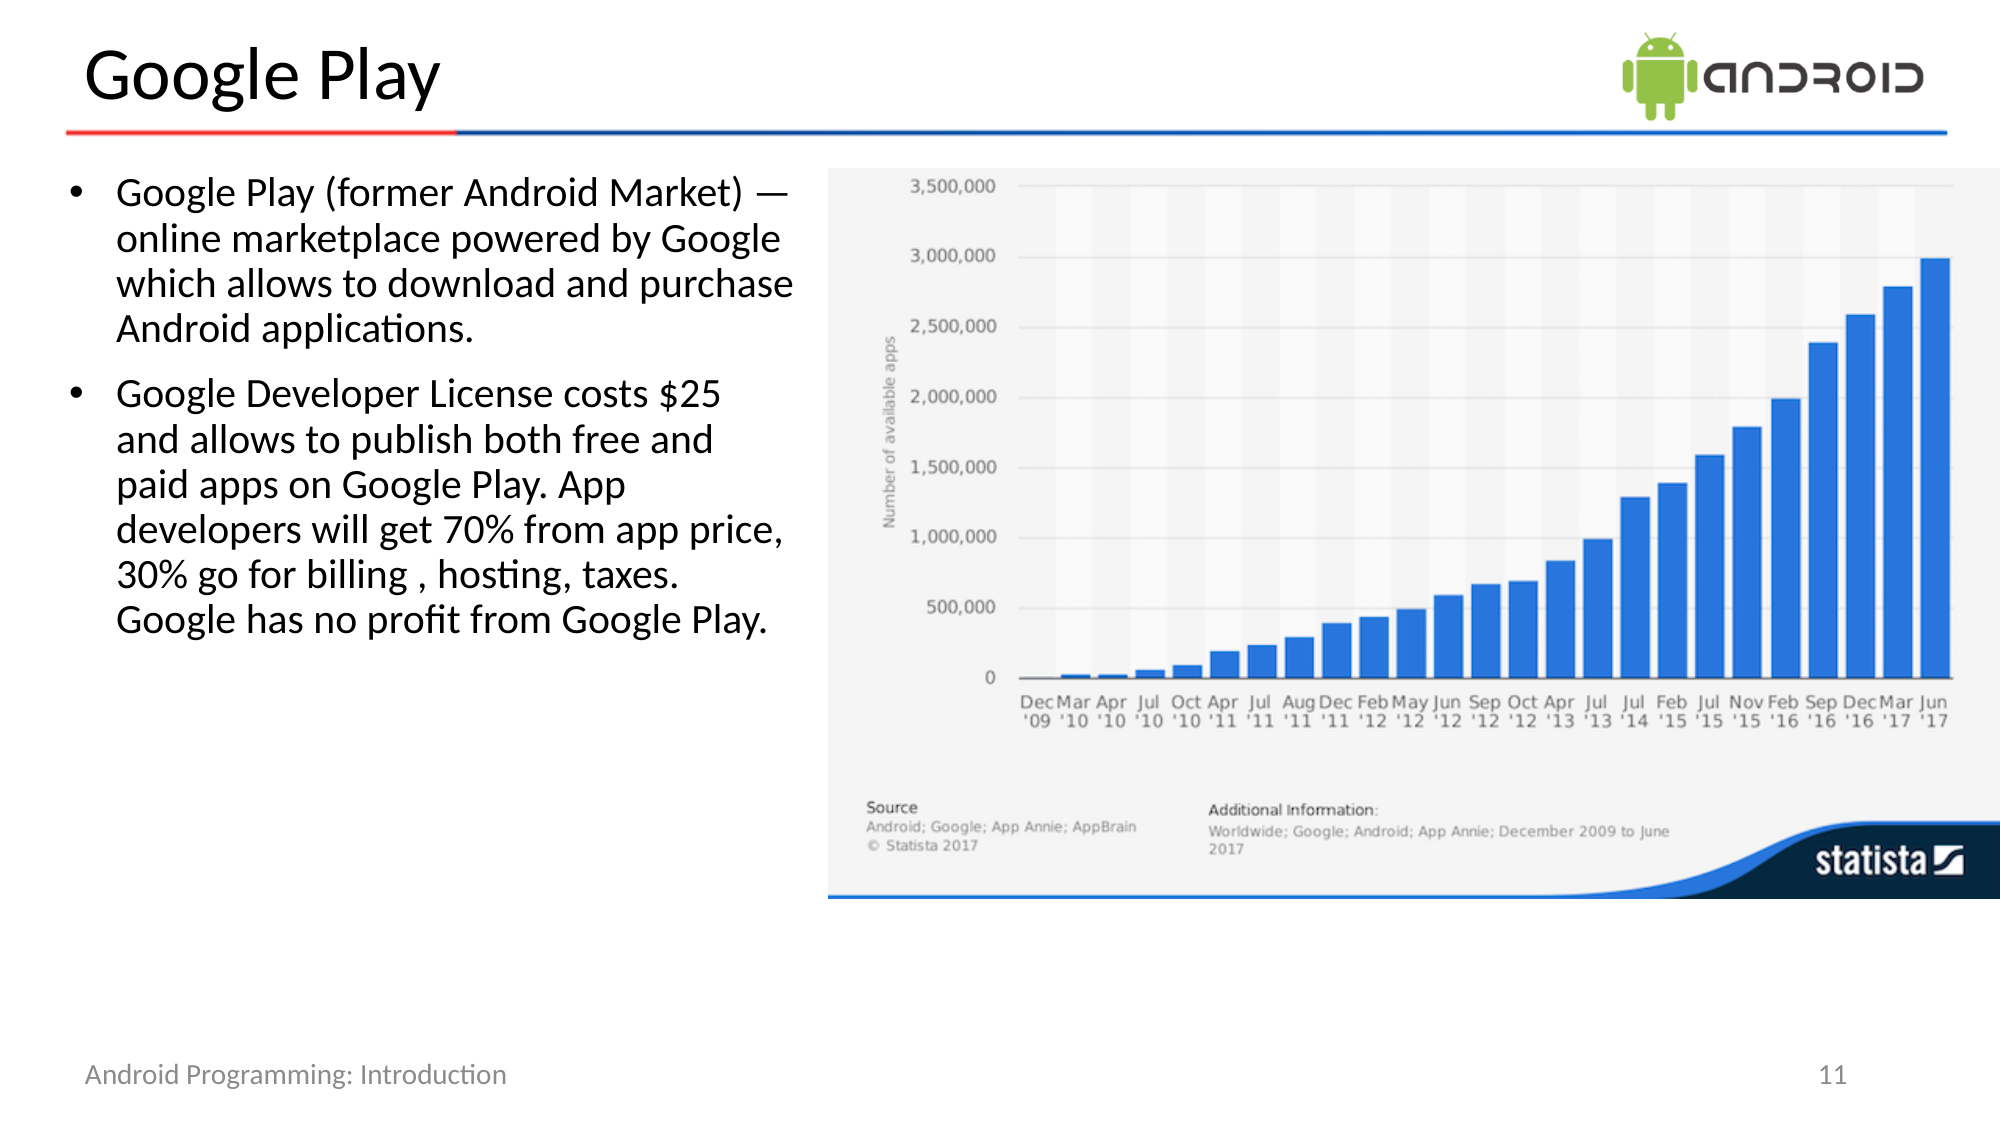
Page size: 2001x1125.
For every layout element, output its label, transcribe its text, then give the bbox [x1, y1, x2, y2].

picture [59, 0, 2000, 899]
footer Android Programming: Introduction [69, 1042, 1412, 1103]
text_box Google Play (former Android Market) — online marketplace powered by Google which allows to download and purchase Android applications. Google Developer License costs $25 and allows to publish both free and paid apps on Google Play. App developers will get 70% from app price, 30% go for billing , hosting, taxes. Google has no profit from Google Play. [54, 163, 811, 904]
slide_number 11 [1412, 1042, 1863, 1103]
text_box Google Play [69, 17, 1130, 123]
